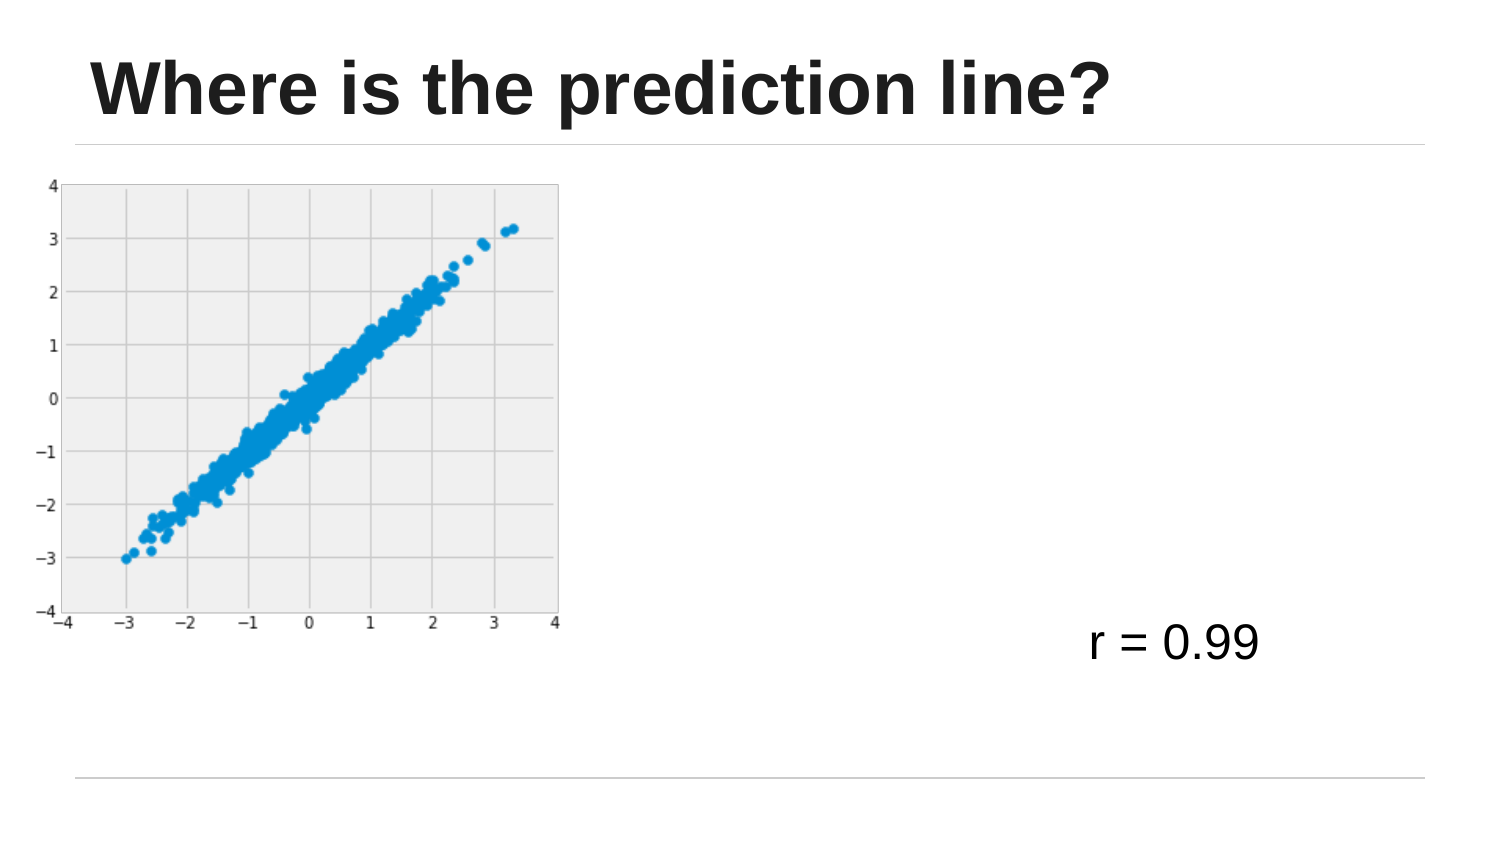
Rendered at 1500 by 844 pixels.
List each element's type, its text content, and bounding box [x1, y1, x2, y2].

text_box r = 0.99 [1073, 594, 1500, 680]
picture [24, 169, 571, 644]
title Where is the prediction line? [75, 33, 1175, 145]
